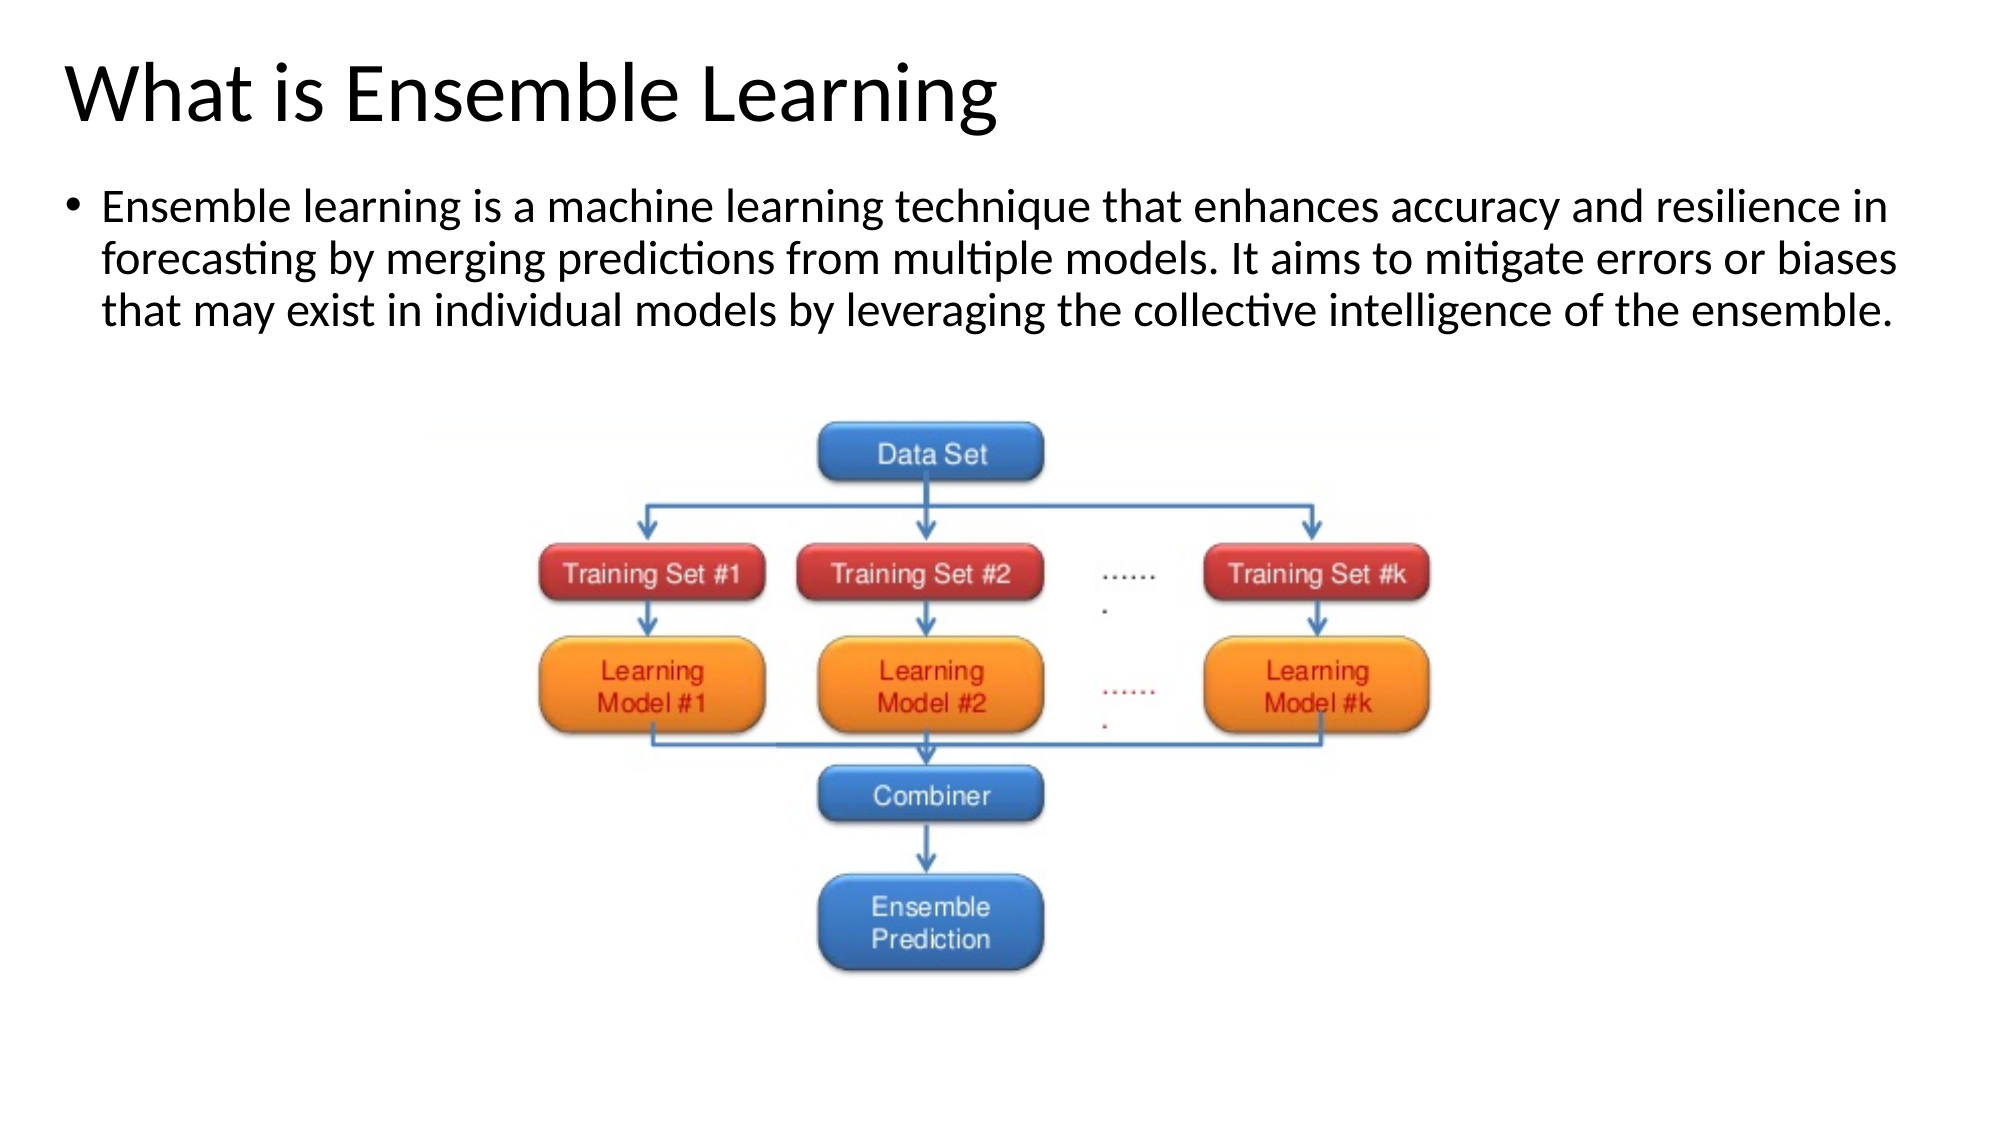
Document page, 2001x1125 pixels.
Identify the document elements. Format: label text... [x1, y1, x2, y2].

title What is Ensemble Learning [49, 40, 1775, 148]
picture [424, 420, 1446, 979]
list Ensemble learning is a machine learning technique that enhances accuracy and resilience in forecasting by merging predictions from multiple models. It aims to mitigate errors or biases that may exist in individual models by leveraging the collective intelligence of the ensemble. [49, 172, 1925, 365]
